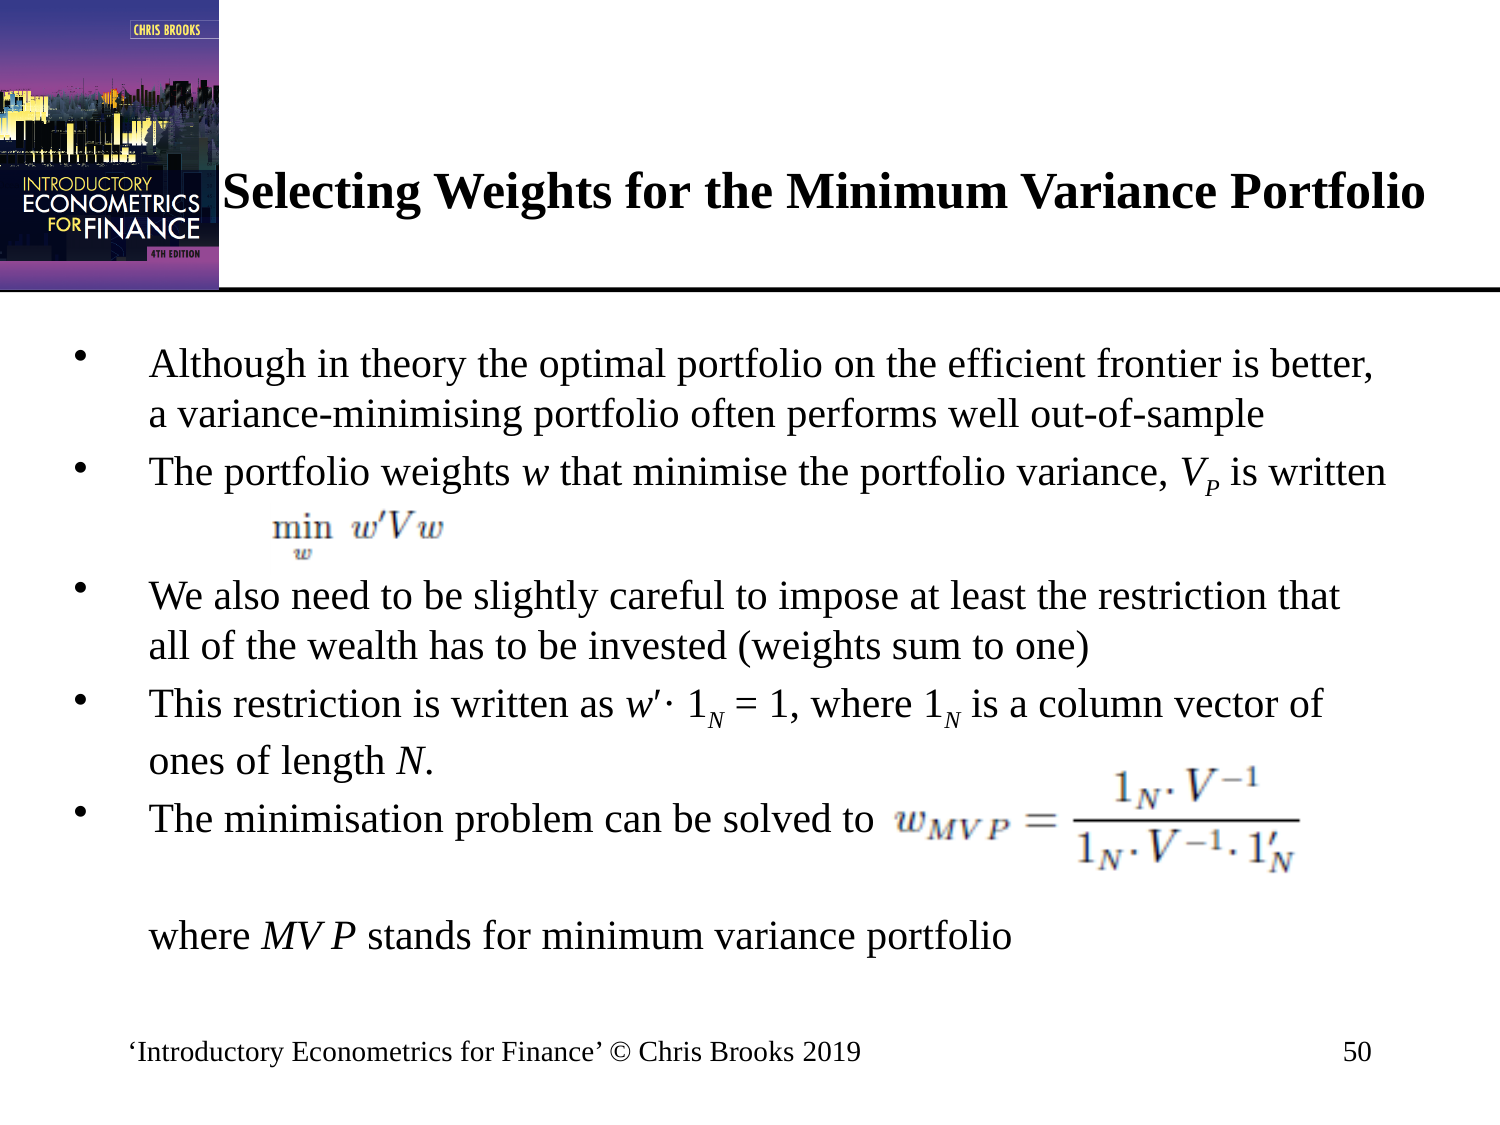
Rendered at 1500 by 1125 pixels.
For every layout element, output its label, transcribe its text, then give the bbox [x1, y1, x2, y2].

picture [269, 503, 448, 575]
list Although in theory the optimal portfolio on the efficient frontier is better, a variance-minimising portfolio often performs well out-of-sample The portfolio weights w that minimise the portfolio variance, VP is written We also need to be slightly careful to impose at least the restriction that all of the wealth has to be invested (weights sum to one) This restriction is written as w′· 1N = 1, where 1N is a column vector of ones of length N. The minimisation problem can be solved to where MV P stands for minimum variance portfolio [58, 328, 1407, 977]
picture [887, 749, 1313, 891]
slide_number ‘Introductory Econometrics for Finance’ © Chris Brooks 2019 [112, 1024, 963, 1101]
picture [0, 0, 219, 290]
slide_number 50 [1074, 1024, 1388, 1101]
title Selecting Weights for the Minimum Variance Portfolio [187, 99, 1463, 275]
